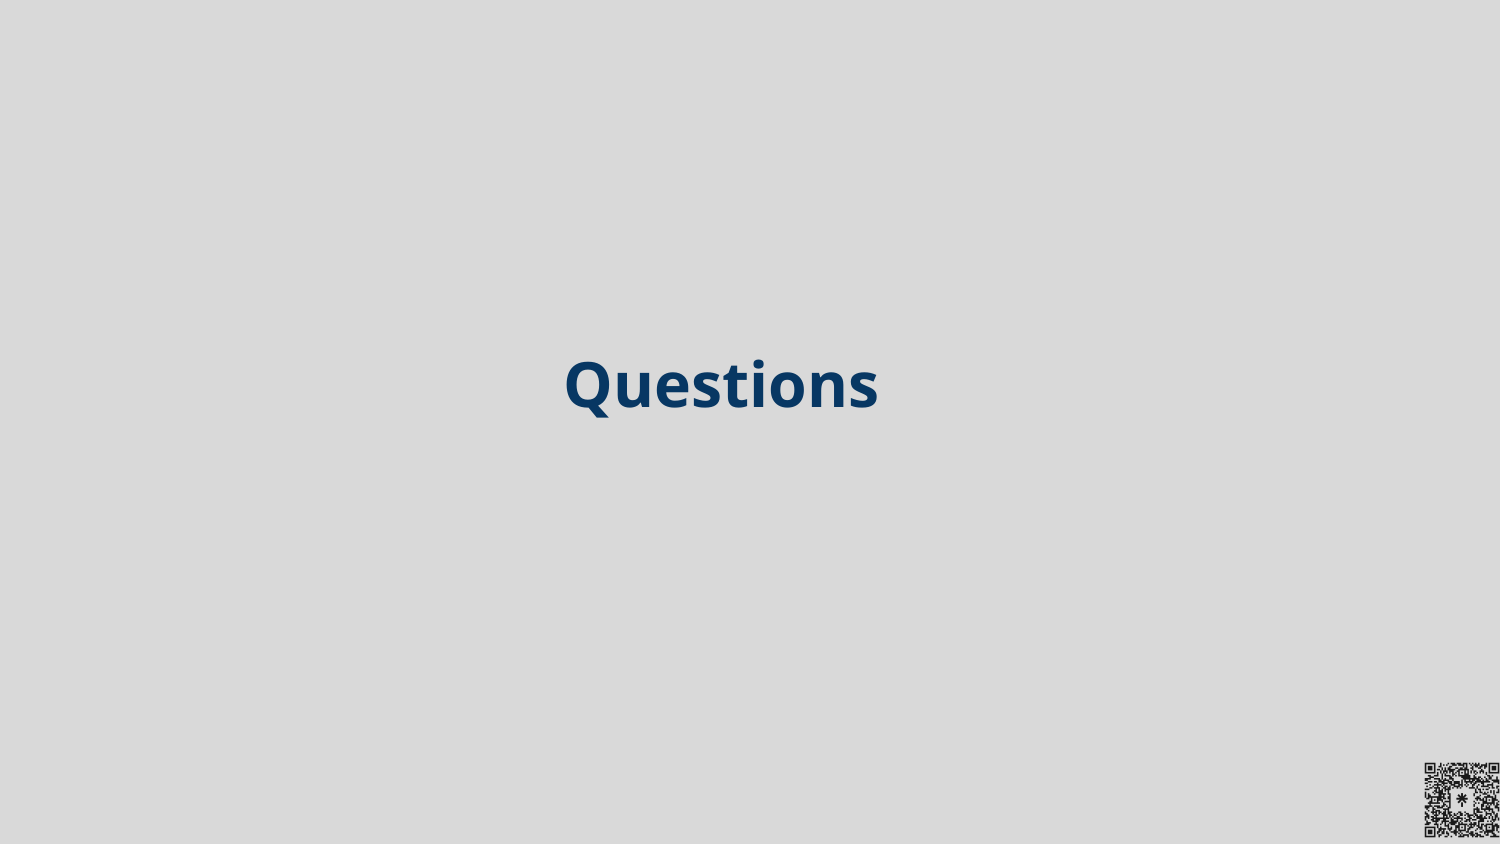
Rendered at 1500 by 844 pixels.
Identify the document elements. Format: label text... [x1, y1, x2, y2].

text_box Questions [548, 330, 1500, 455]
picture [1424, 762, 1500, 839]
